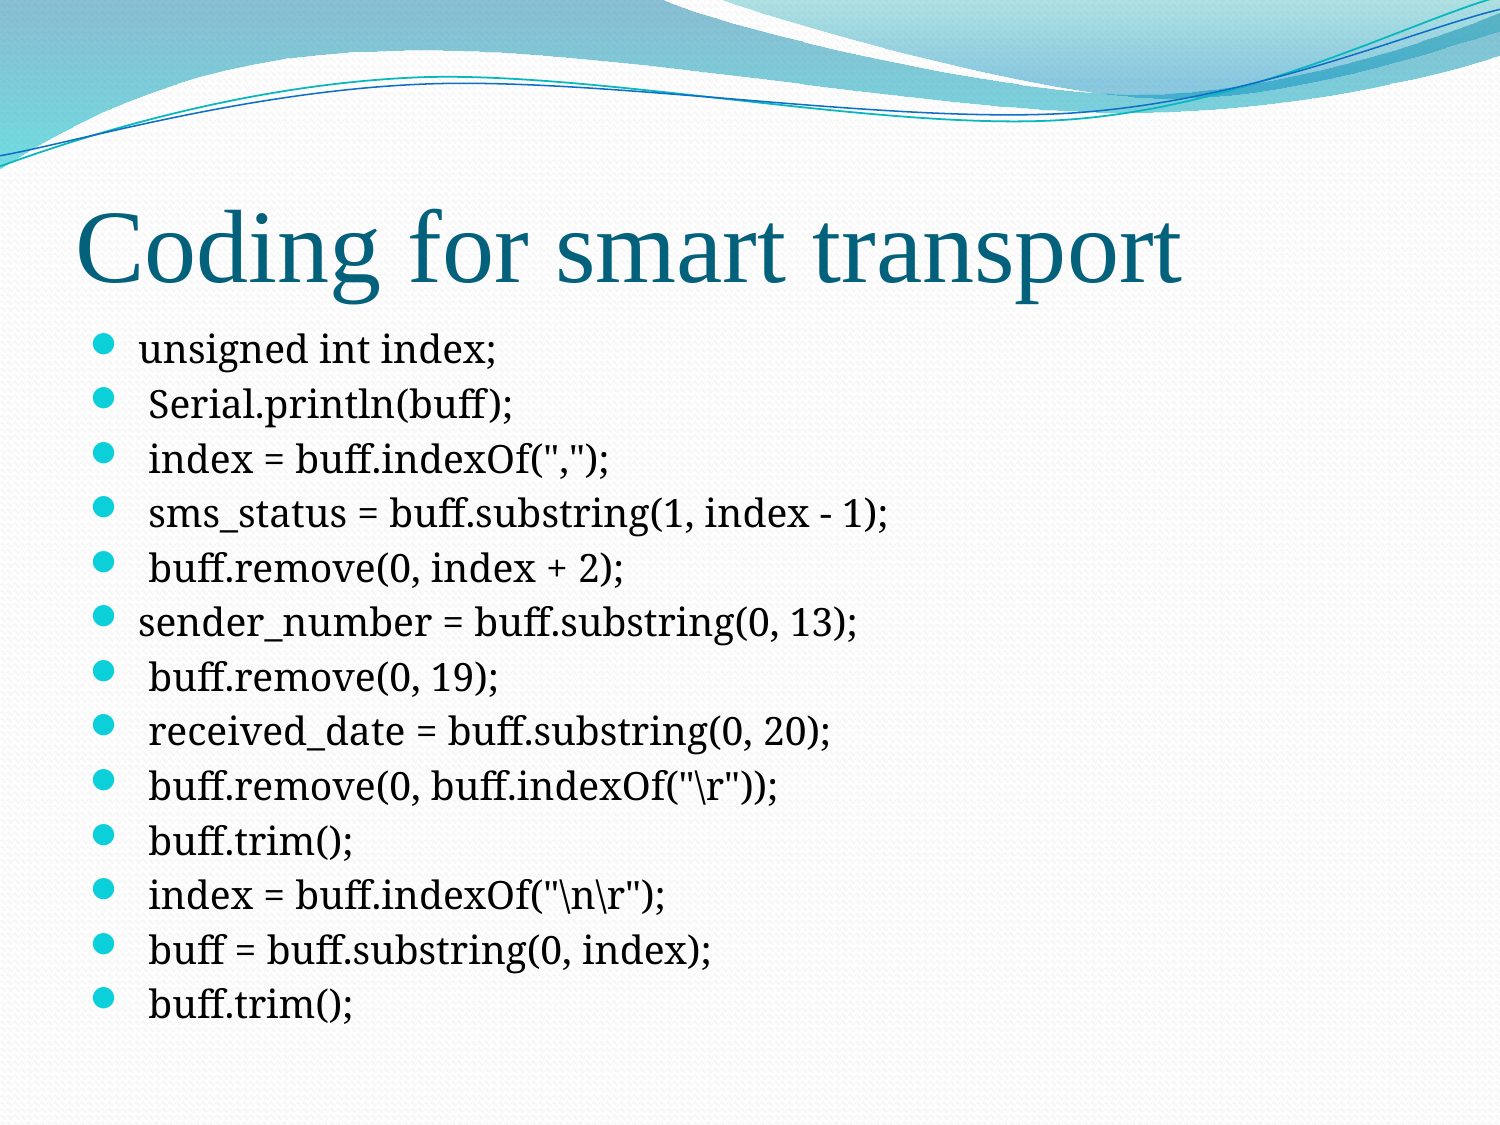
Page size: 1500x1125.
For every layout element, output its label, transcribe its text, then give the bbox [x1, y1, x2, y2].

list unsigned int index; Serial.println(buff); index = buff.indexOf(","); sms_status = buff.substring(1, index - 1); buff.remove(0, index + 2); sender_number = buff.substring(0, 13); buff.remove(0, 19); received_date = buff.substring(0, 20); buff.remove(0, buff.indexOf("\r")); buff.trim(); index = buff.indexOf("\n\r"); buff = buff.substring(0, index); buff.trim(); [75, 317, 1425, 1038]
title Coding for smart transport [75, 115, 1425, 303]
